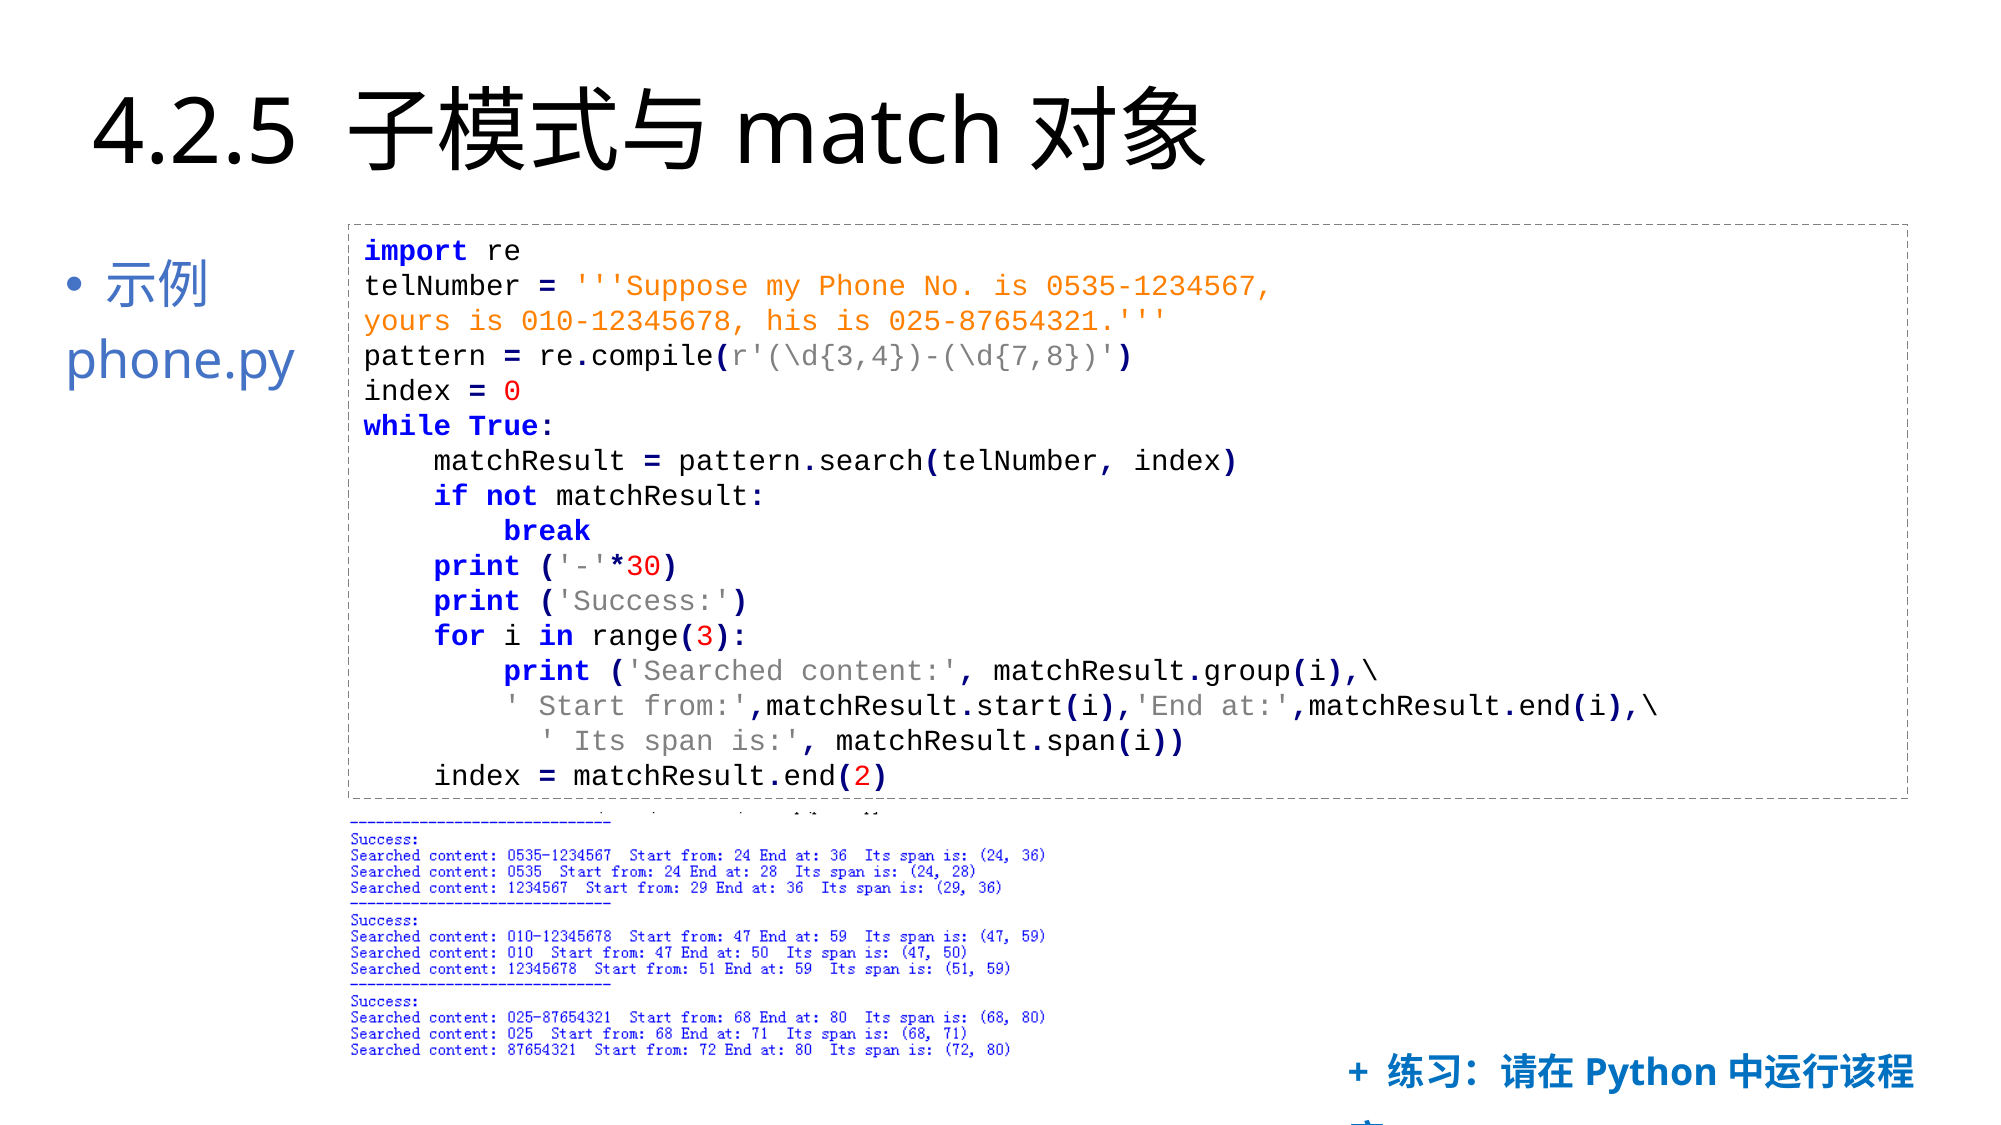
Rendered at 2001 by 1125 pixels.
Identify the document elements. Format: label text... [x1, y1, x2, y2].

text_box 示例 phone.py [47, 249, 326, 436]
text_box + 练习：请在Python中运行该程序 [1332, 1017, 1942, 1125]
text_box import re telNumber = '''Suppose my Phone No. is 0535-1234567, yours is 010-12345678, his is 025-87654321.''' pattern = re.compile(r'(\d{3,4})-(\d{7,8})') index = 0 while True: matchResult = pattern.search(telNumber, index) if not matchResult: break print ('-'*30) print ('Success:') for i in range(3): print ('Searched content:', matchResult.group(i),\ ' Start from:',matchResult.start(i),'End at:',matchResult.end(i),\ ' Its span is:', matchResult.span(i)) index = matchResult.end(2) [348, 224, 1908, 799]
title 4.2.5 子模式与match对象 [77, 24, 1803, 243]
picture [348, 812, 1054, 1060]
